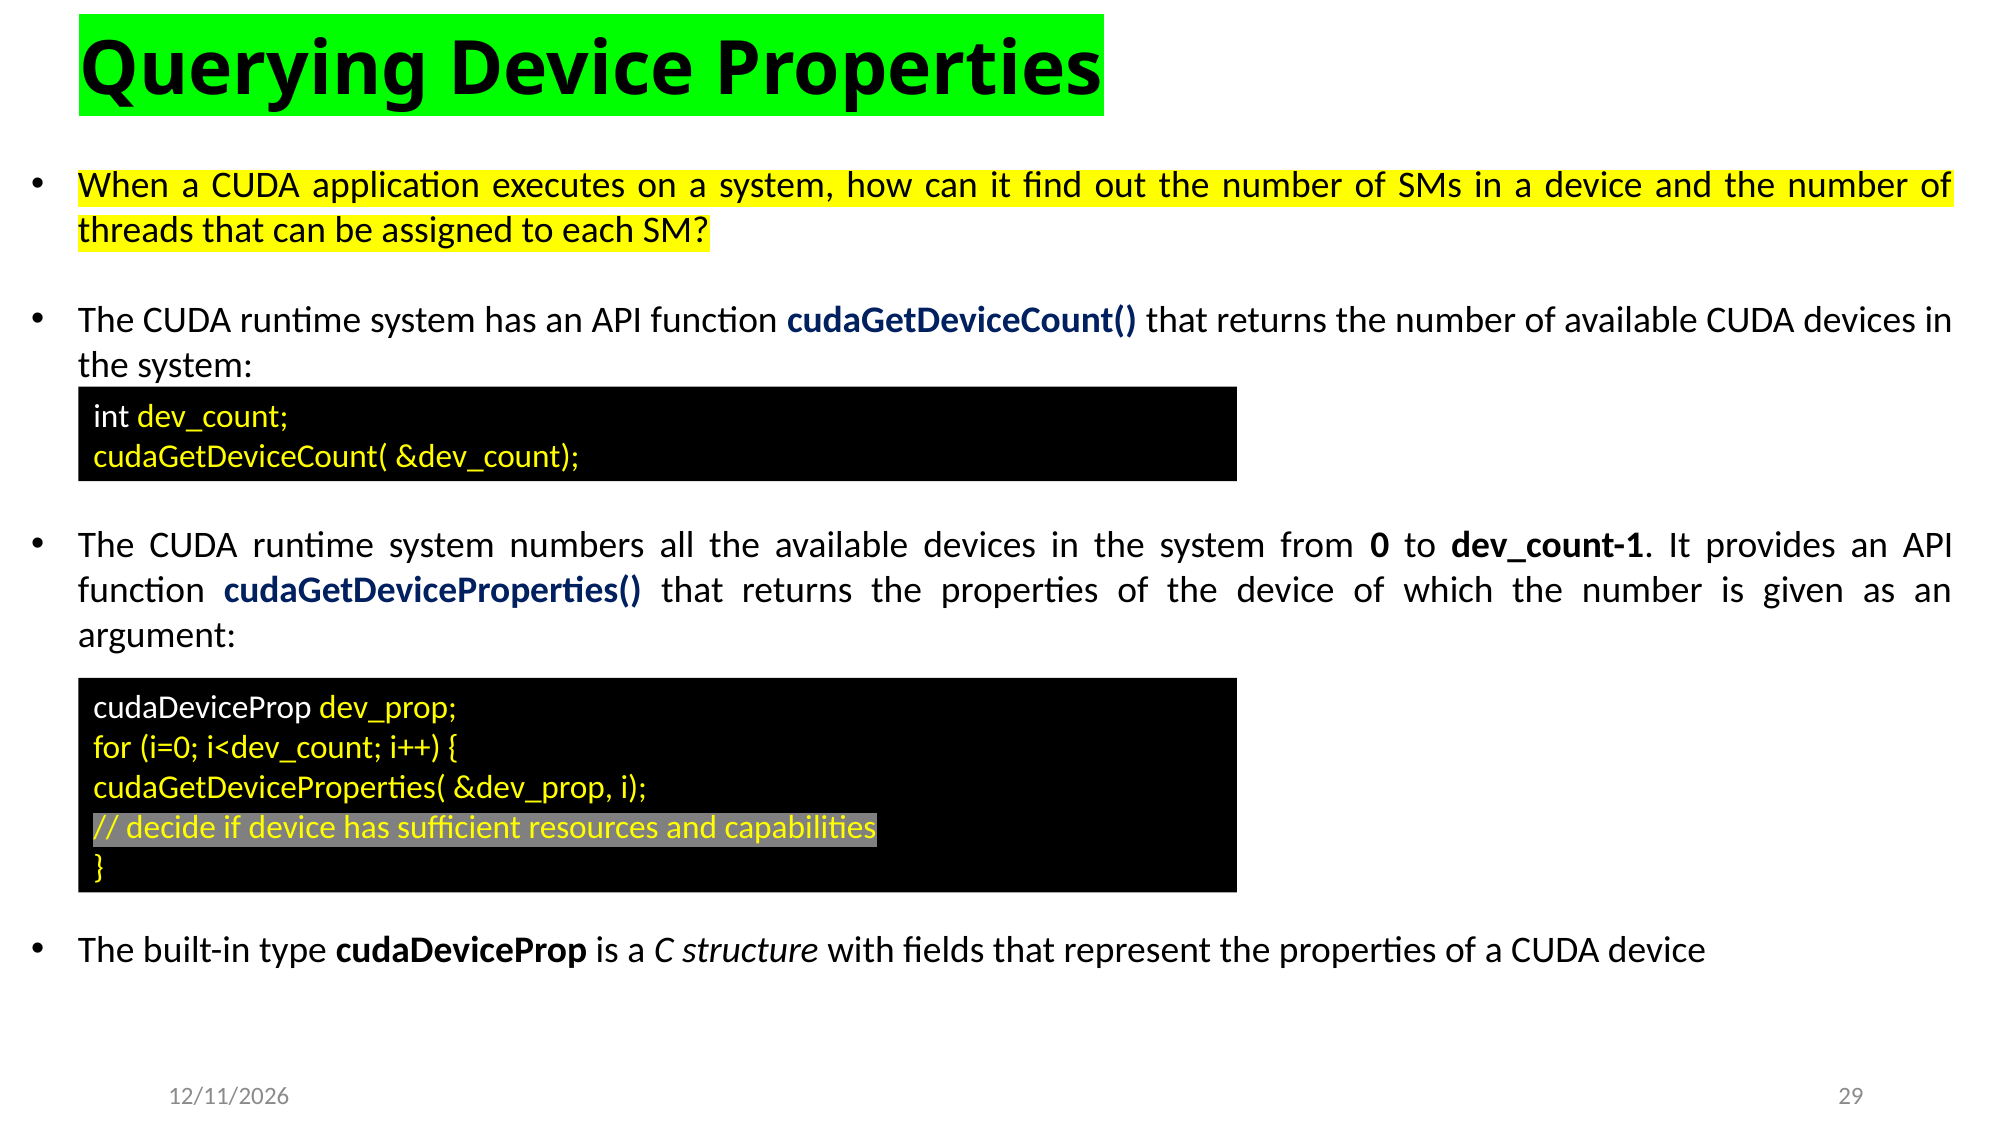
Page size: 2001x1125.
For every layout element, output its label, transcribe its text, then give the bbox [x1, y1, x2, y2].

text_box When a CUDA application executes on a system, how can it find out the number of SMs in a device and the number of threads that can be assigned to each SM? The CUDA runtime system has an API function cudaGetDeviceCount() that returns the number of available CUDA devices in the system: The CUDA runtime system numbers all the available devices in the system from 0 to dev_count-1. It provides an API function cudaGetDeviceProperties() that returns the properties of the device of which the number is given as an argument: The built-in type cudaDeviceProp is a C structure with fields that represent the properties of a CUDA device [16, 152, 1969, 1125]
text_box 29 [1428, 1065, 1879, 1125]
text_box 21-03-2023 [153, 1065, 604, 1125]
text_box int dev_count; cudaGetDeviceCount( &dev_count); [78, 386, 1237, 482]
text_box Querying Device Properties [64, 8, 1969, 132]
text_box cudaDeviceProp dev_prop; for (i=0; i<dev_count; i++) { cudaGetDeviceProperties( &dev_prop, i); // decide if device has sufficient resources and capabilities } [78, 677, 1237, 893]
